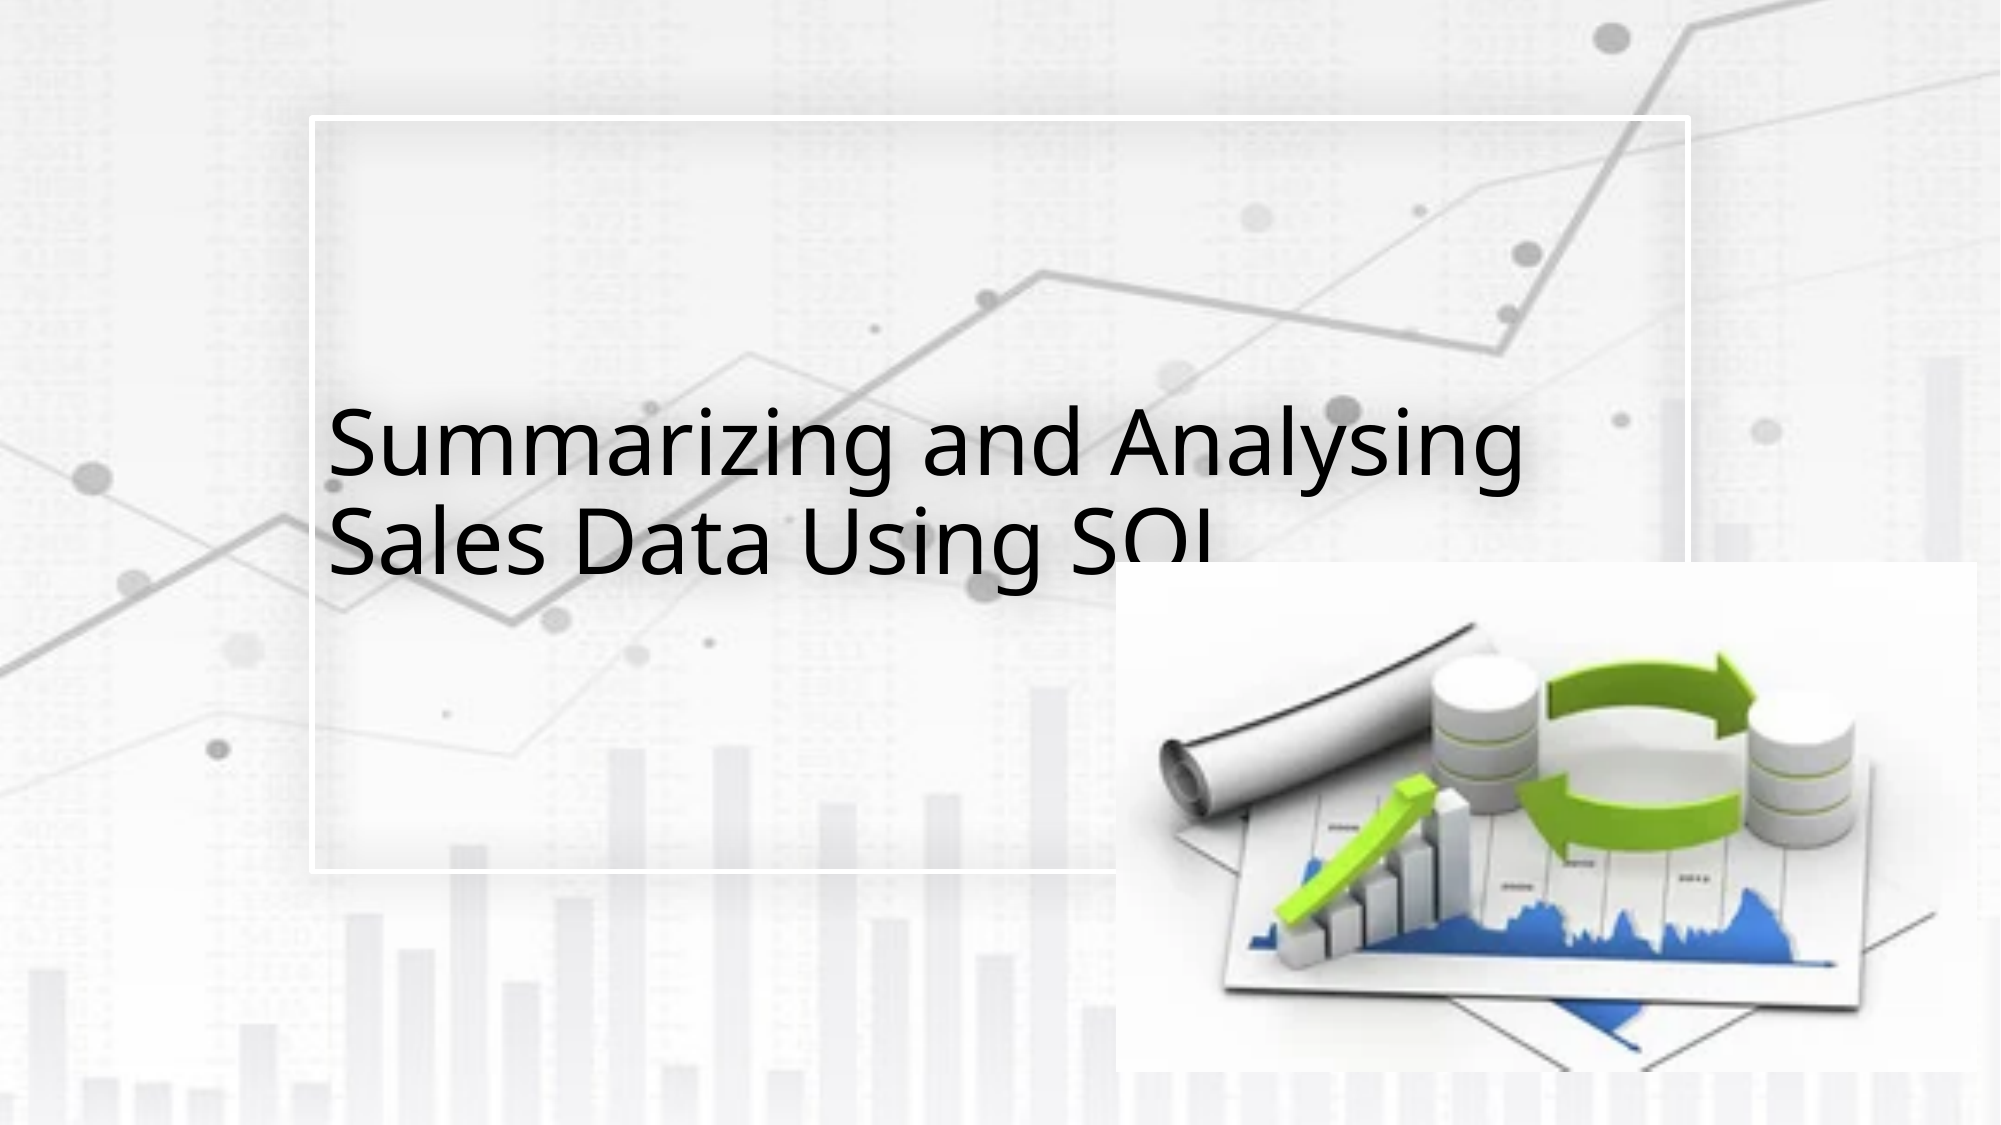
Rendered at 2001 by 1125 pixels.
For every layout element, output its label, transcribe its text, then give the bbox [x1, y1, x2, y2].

title Summarizing and Analysing Sales Data Using SQL [312, 118, 1688, 872]
picture [0, 0, 2001, 1125]
